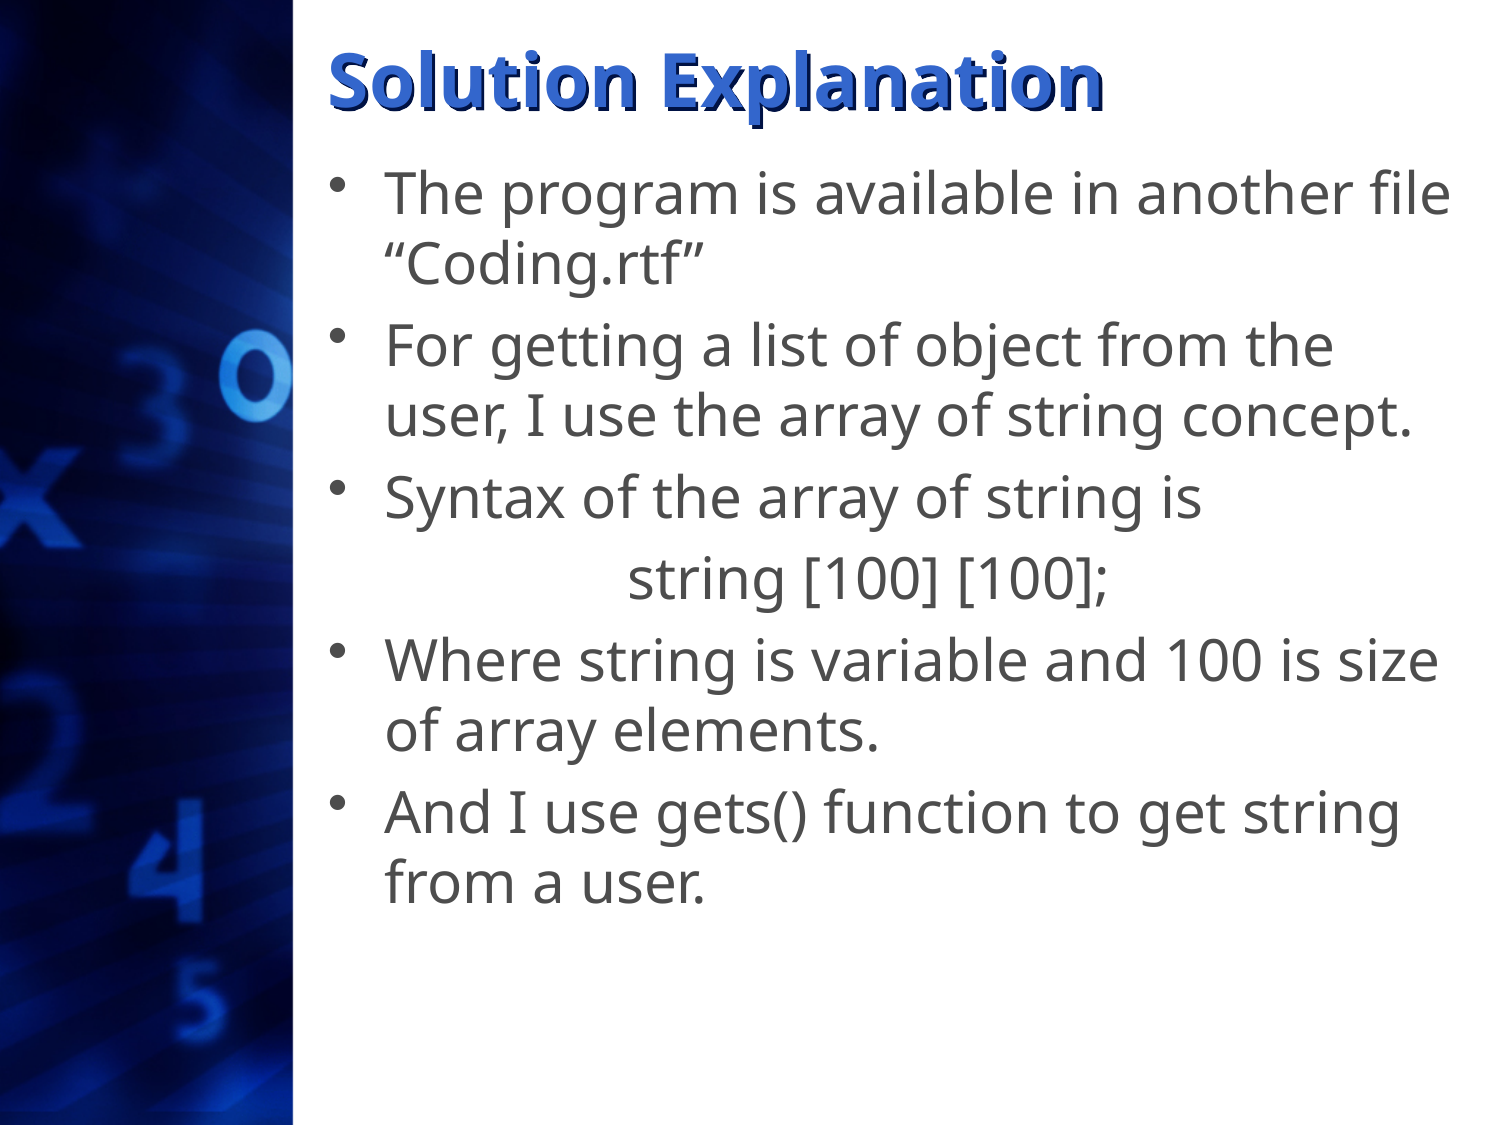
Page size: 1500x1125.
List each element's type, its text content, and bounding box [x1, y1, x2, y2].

list The program is available in another file “Coding.rtf” For getting a list of object from the user, I use the array of string concept. Syntax of the array of string is string [100] [100]; Where string is variable and 100 is size of array elements. And I use gets() function to get string from a user. [312, 148, 1471, 1095]
picture [0, 0, 1500, 1125]
title Solution Explanation [312, 19, 1471, 137]
